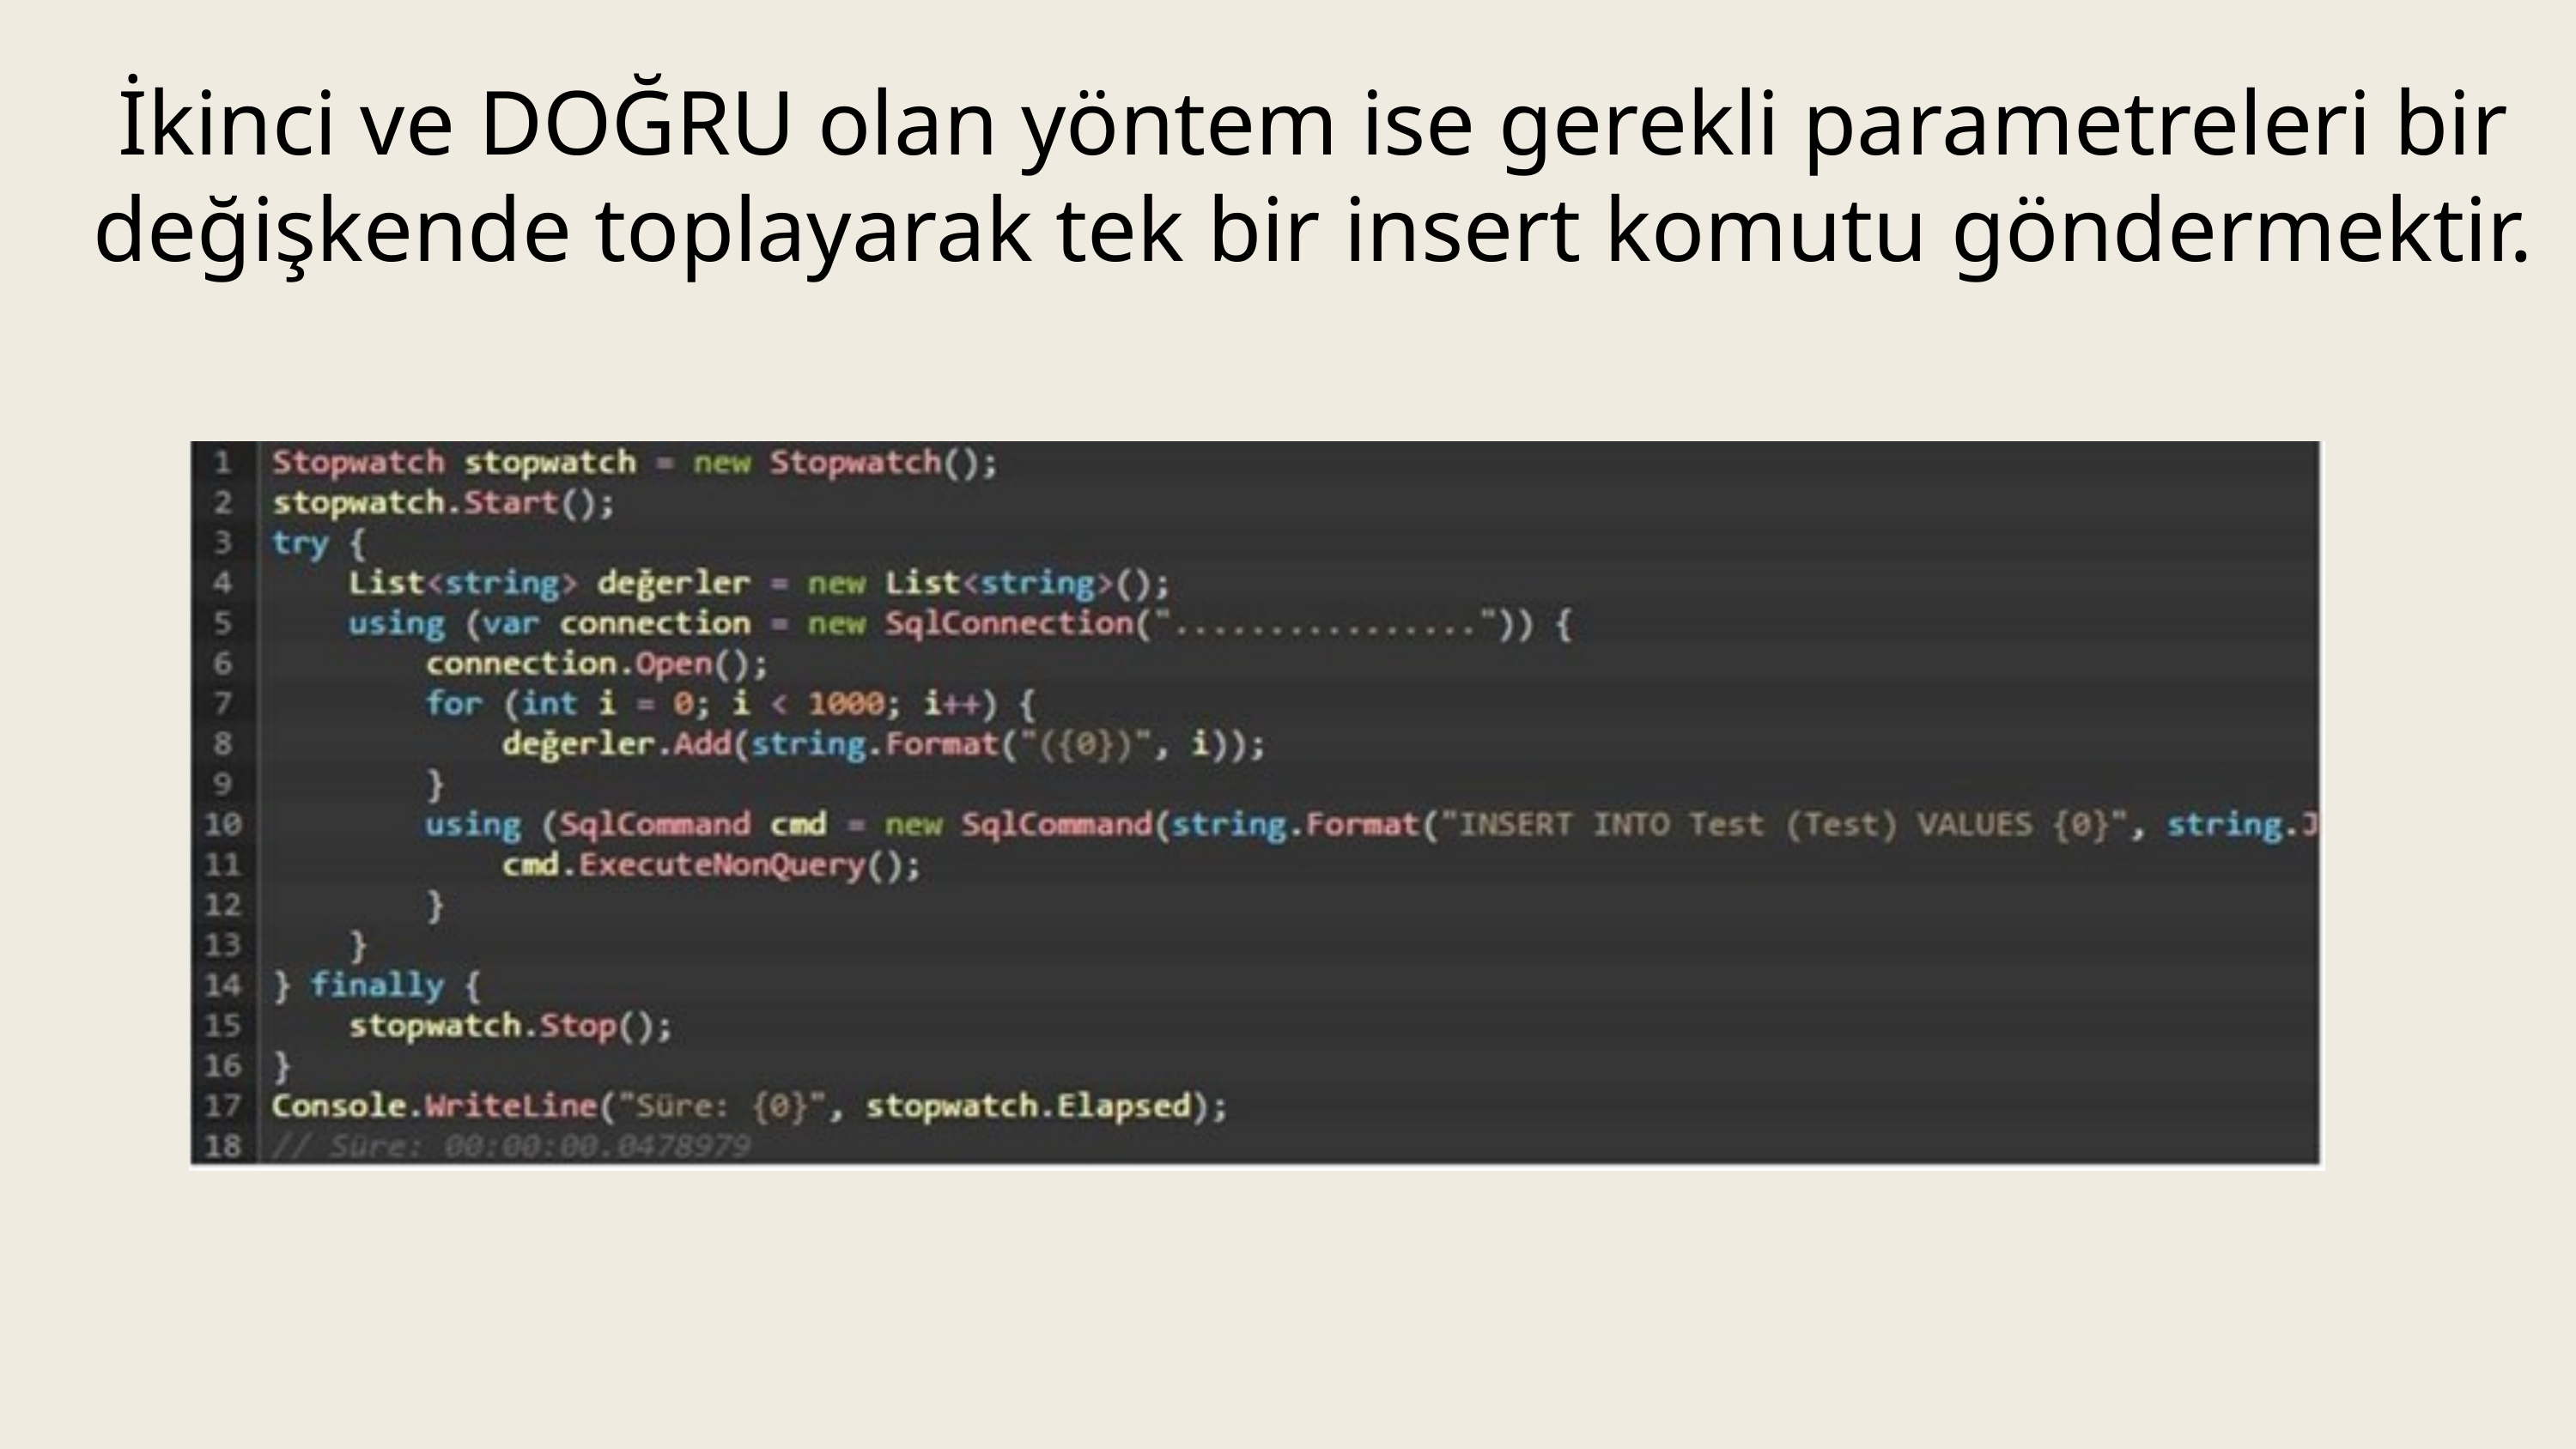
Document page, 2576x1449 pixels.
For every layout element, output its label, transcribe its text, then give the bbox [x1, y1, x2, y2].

text_box [189, 441, 2326, 1171]
text_box İkinci ve DOĞRU olan yöntem ise gerekli parametreleri bir değişkende toplayarak tek bir insert komutu göndermektir. [25, 66, 2576, 385]
